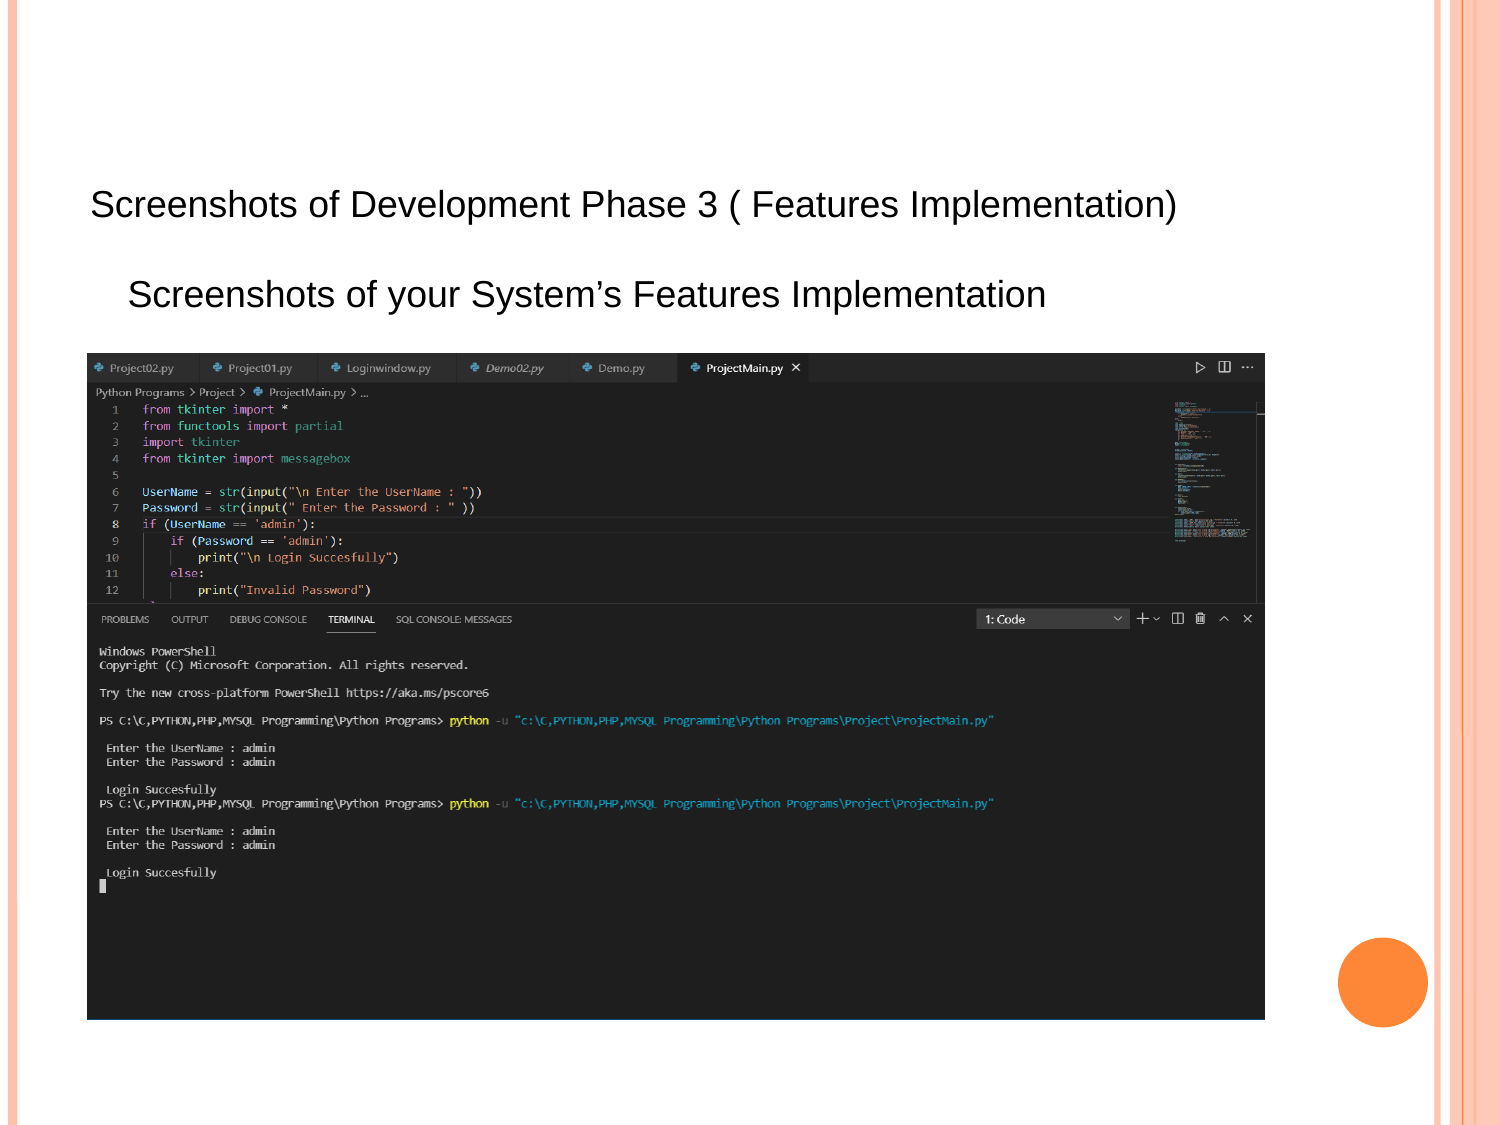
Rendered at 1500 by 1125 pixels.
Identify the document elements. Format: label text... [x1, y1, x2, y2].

title Screenshots of Development Phase 3 ( Features Implementation) [75, 45, 1300, 233]
picture [86, 352, 1265, 1020]
list Screenshots of your System’s Features Implementation [75, 262, 1300, 1062]
